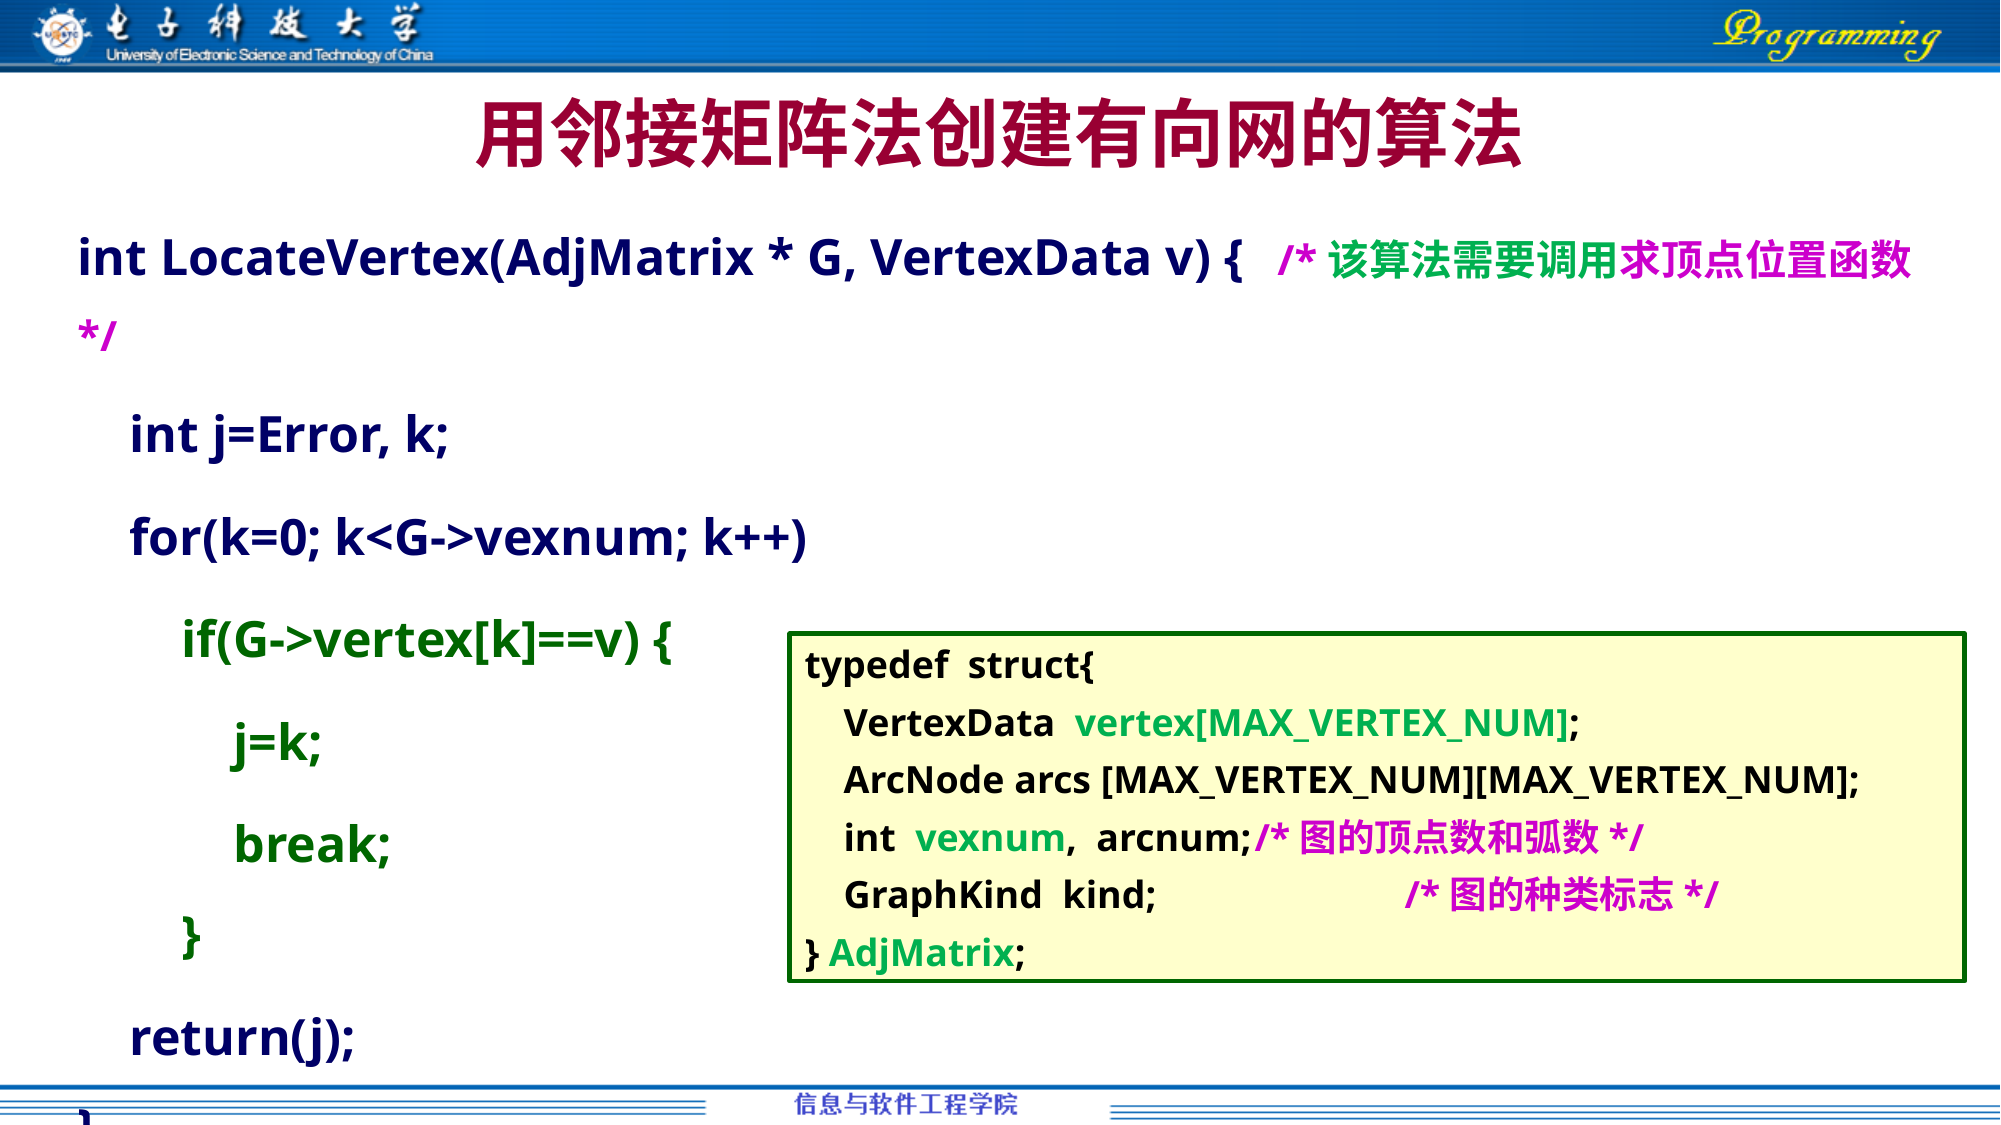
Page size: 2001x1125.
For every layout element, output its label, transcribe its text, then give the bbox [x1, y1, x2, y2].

picture [0, 0, 2000, 1125]
list int LocateVertex(AdjMatrix * G, VertexData v) { /*该算法需要调用求顶点位置函数*/ int j=Error, k; for(k=0; k<G->vexnum; k++) if(G->vertex[k]==v) { j=k; break; } return(j); } [62, 187, 1963, 1081]
title 用邻接矩阵法创建有向网的算法 [150, 75, 1850, 187]
text_box typedef struct{ VertexData vertex[MAX_VERTEX_NUM]; ArcNode arcs [MAX_VERTEX_NUM][MAX_VERTEX_NUM]; int vexnum, arcnum; /*图的顶点数和弧数*/ GraphKind kind; /*图的种类标志*/ } AdjMatrix; [789, 633, 1965, 982]
